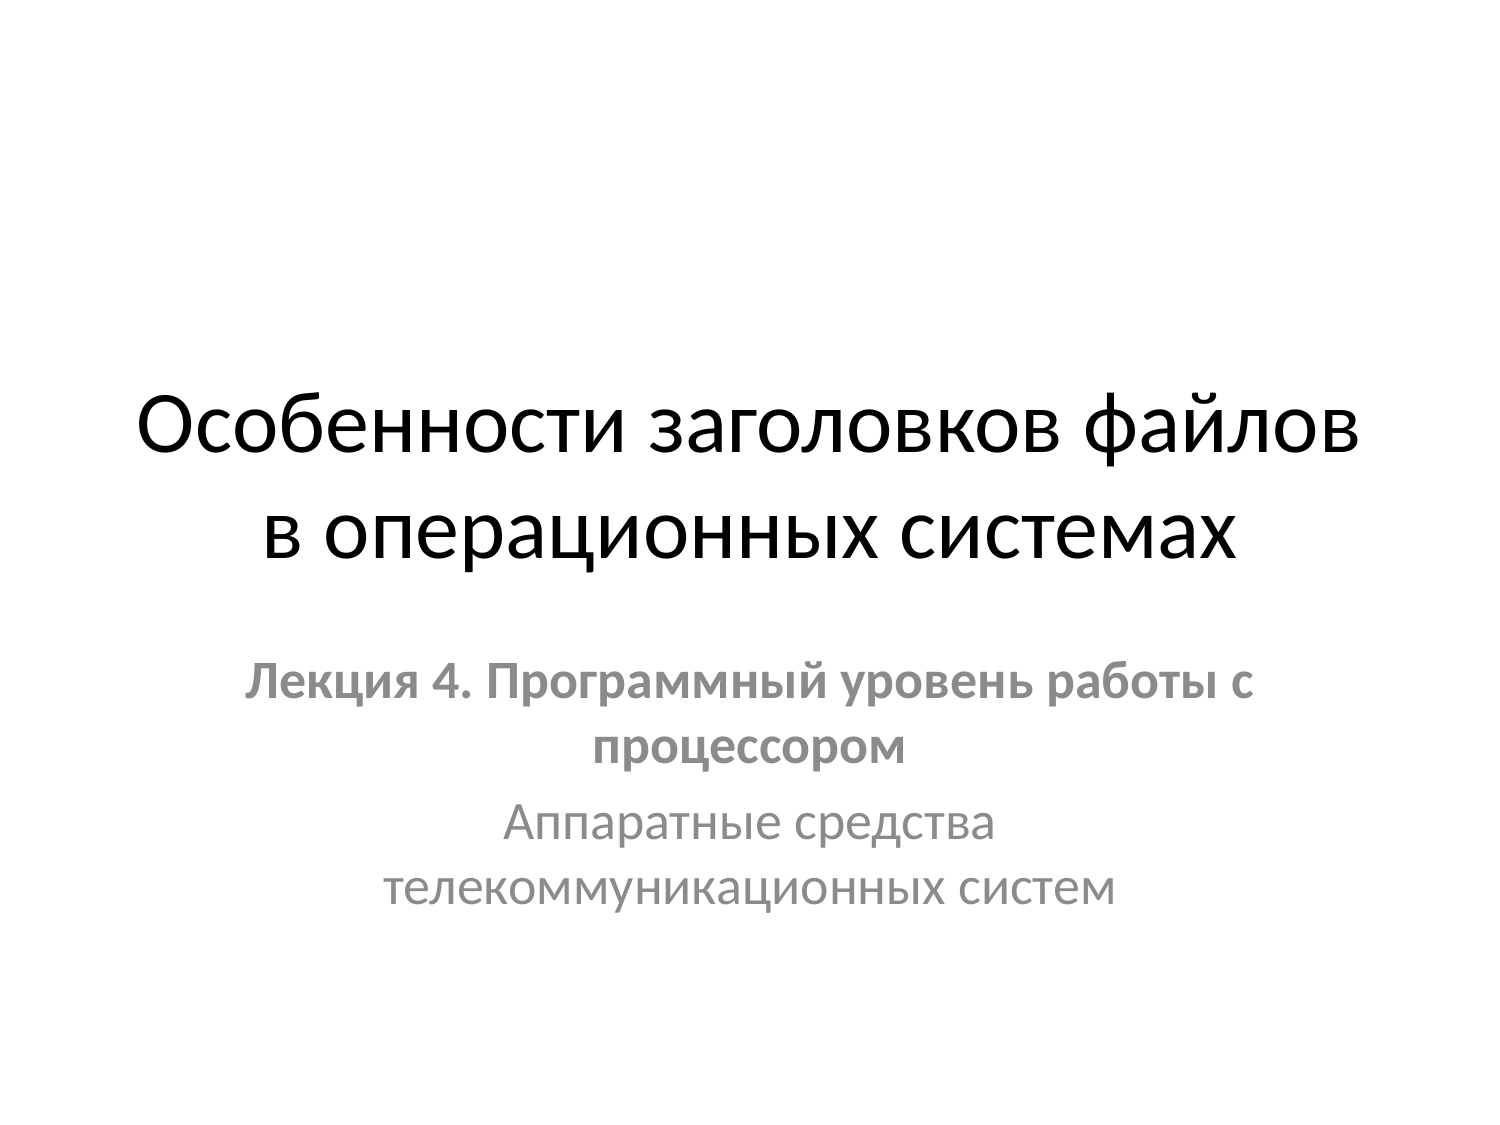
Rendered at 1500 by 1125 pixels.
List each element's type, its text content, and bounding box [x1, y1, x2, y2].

title Особенности заголовков файлов в операционных системах [112, 349, 1388, 591]
subtitle Лекция 4. Программный уровень работы с процессором Аппаратные средства телекоммуникационных систем [225, 637, 1275, 925]
